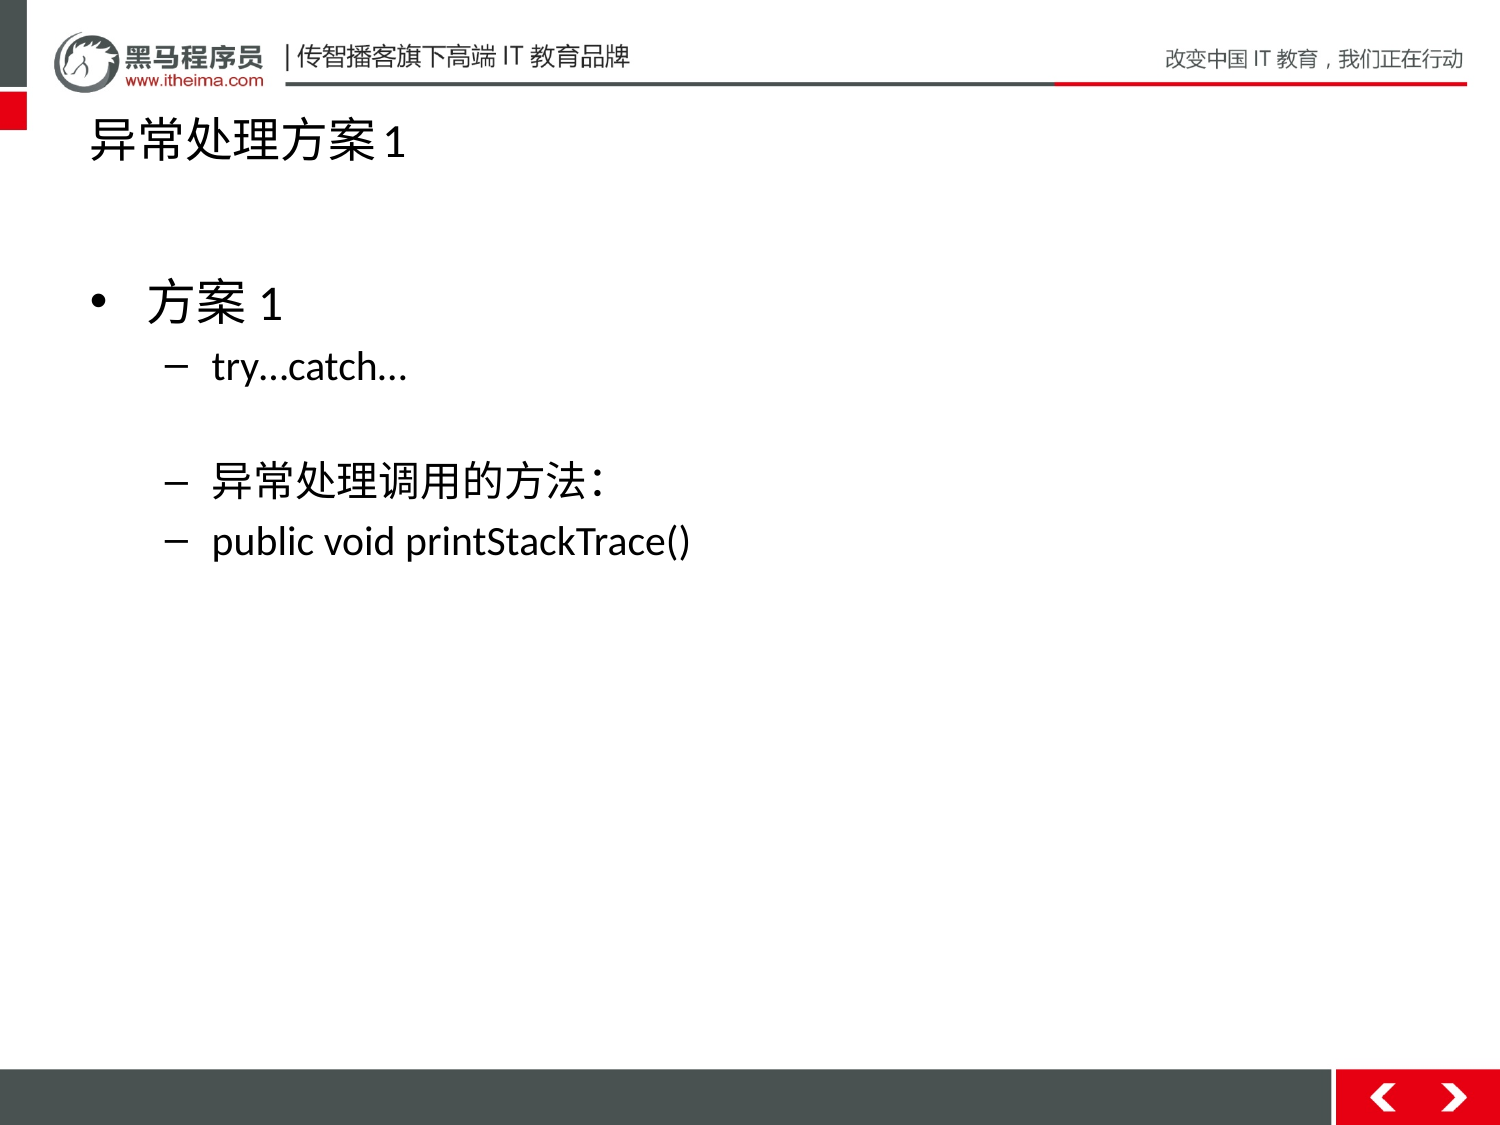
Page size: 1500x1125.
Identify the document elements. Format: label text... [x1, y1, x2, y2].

list 方案1 try…catch… 异常处理调用的方法： public void printStackTrace() [75, 262, 1425, 1005]
title 异常处理方案1 [75, 45, 1425, 233]
picture [0, 0, 1500, 1125]
